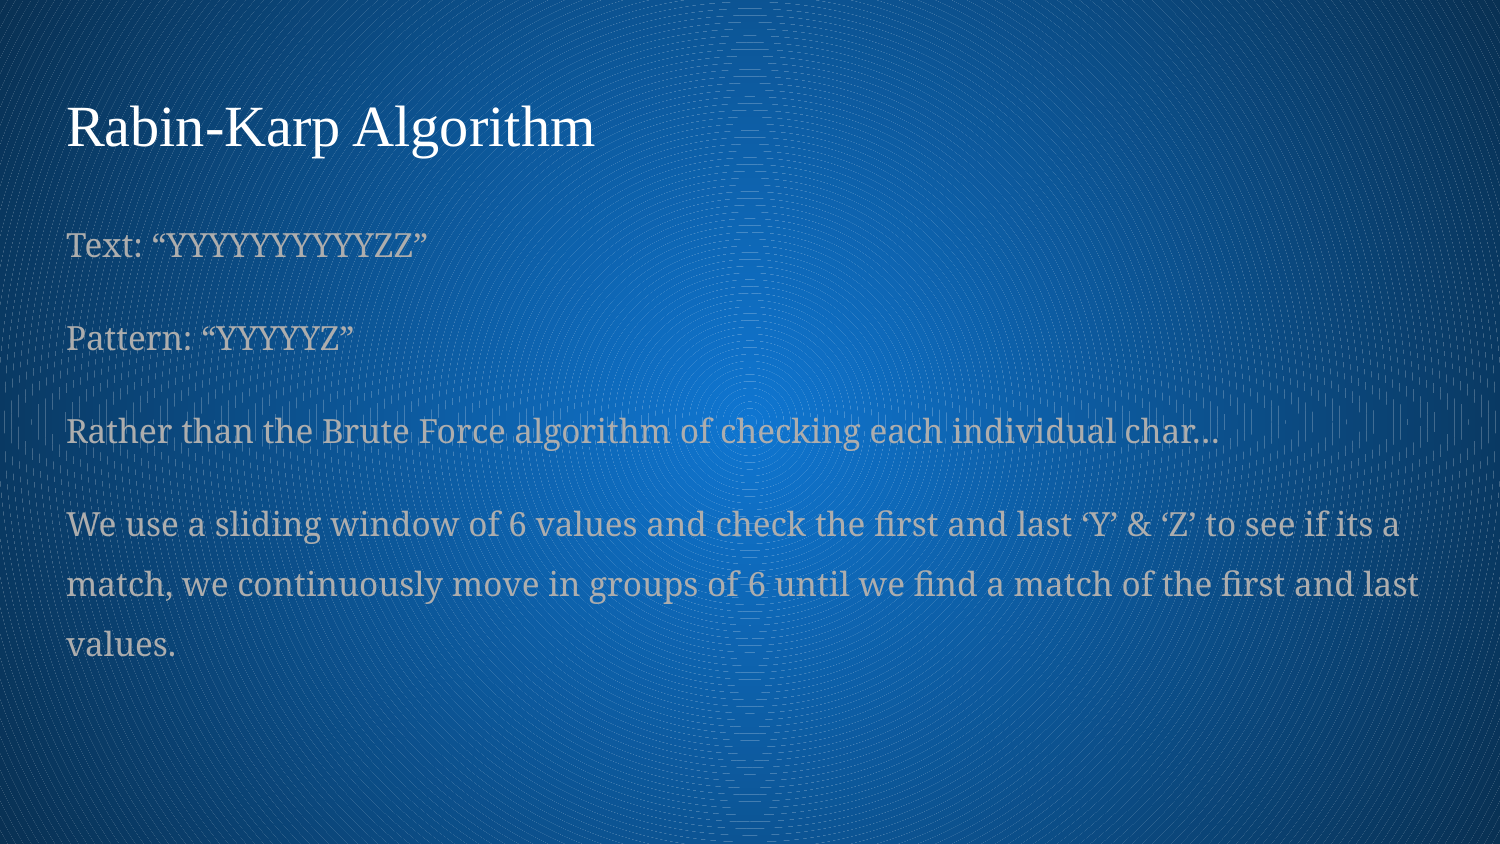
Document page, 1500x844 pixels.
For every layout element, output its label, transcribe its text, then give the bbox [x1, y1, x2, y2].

title Rabin-Karp Algorithm [51, 72, 1449, 167]
list Text: “YYYYYYYYYYZZ” Pattern: “YYYYYZ” Rather than the Brute Force algorithm of checking each individual char… We use a sliding window of 6 values and check the first and last ‘Y’ & ‘Z’ to see if its a match, we continuously move in groups of 6 until we find a match of the first and last values. [51, 189, 1449, 750]
